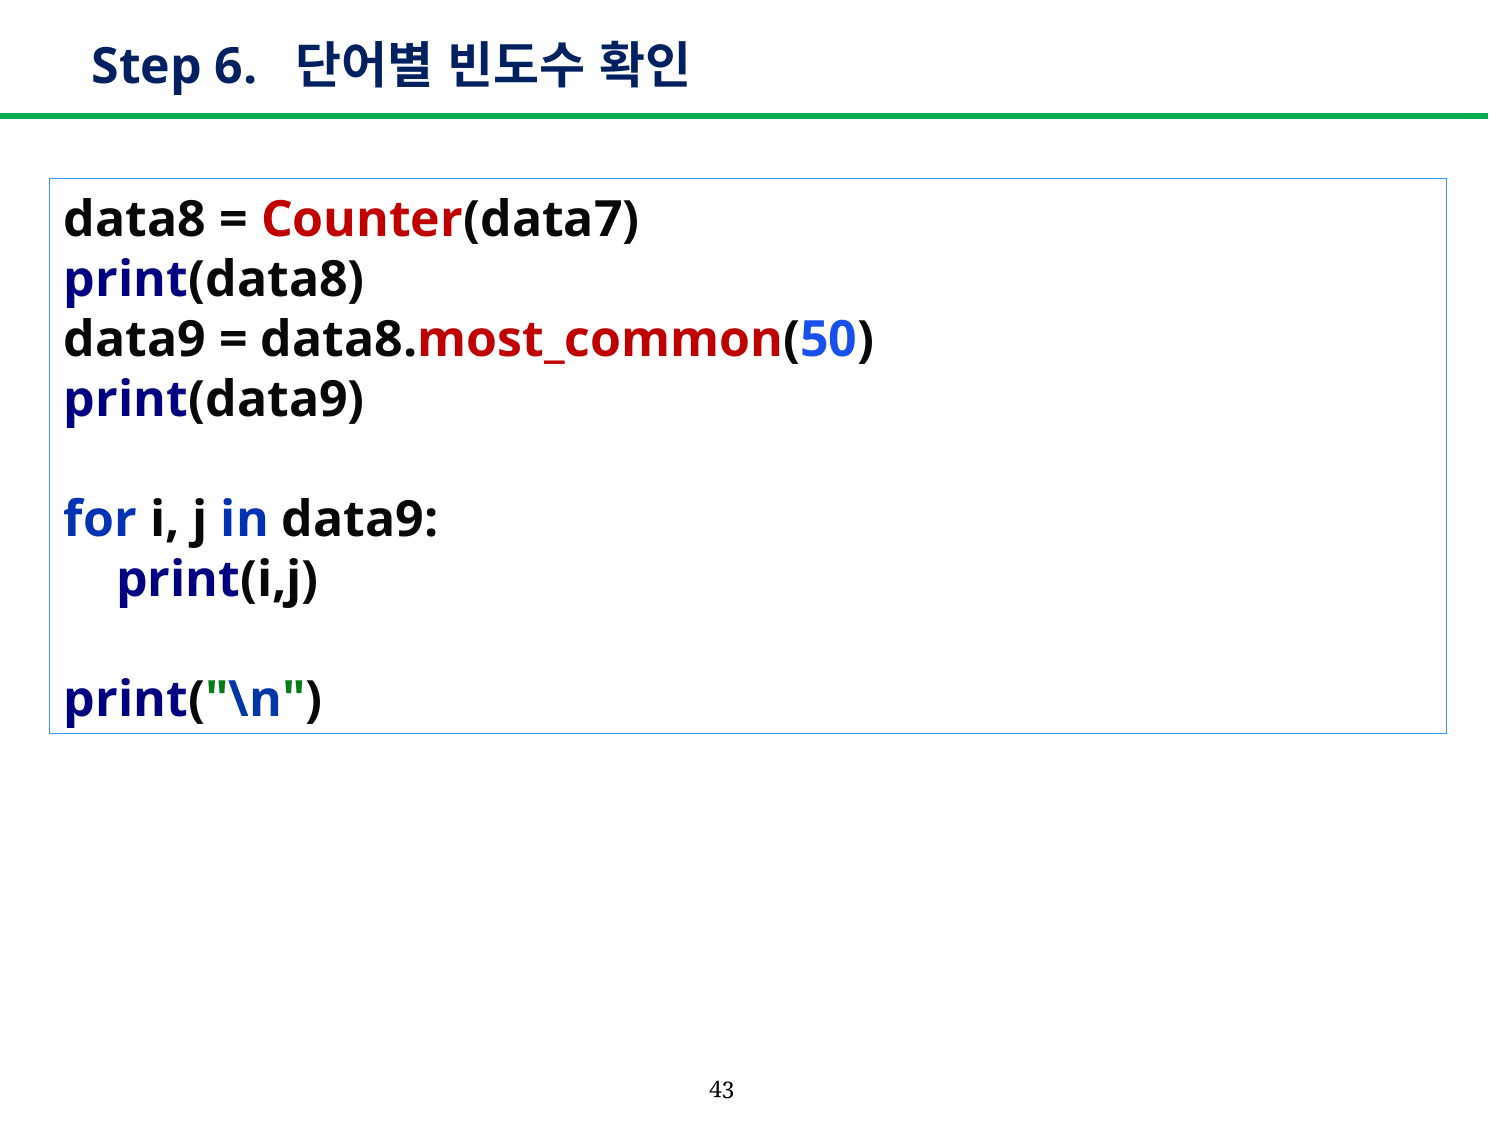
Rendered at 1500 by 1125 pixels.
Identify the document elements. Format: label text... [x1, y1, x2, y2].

text_box Step 6. 단어별 빈도수 확인 [76, 19, 1270, 108]
slide_number 43 [683, 1066, 761, 1116]
text_box data8 = Counter(data7) print(data8) data9 = data8.most_common(50) print(data9) for i, j in data9: print(i,j) print("\n") [49, 178, 1447, 734]
